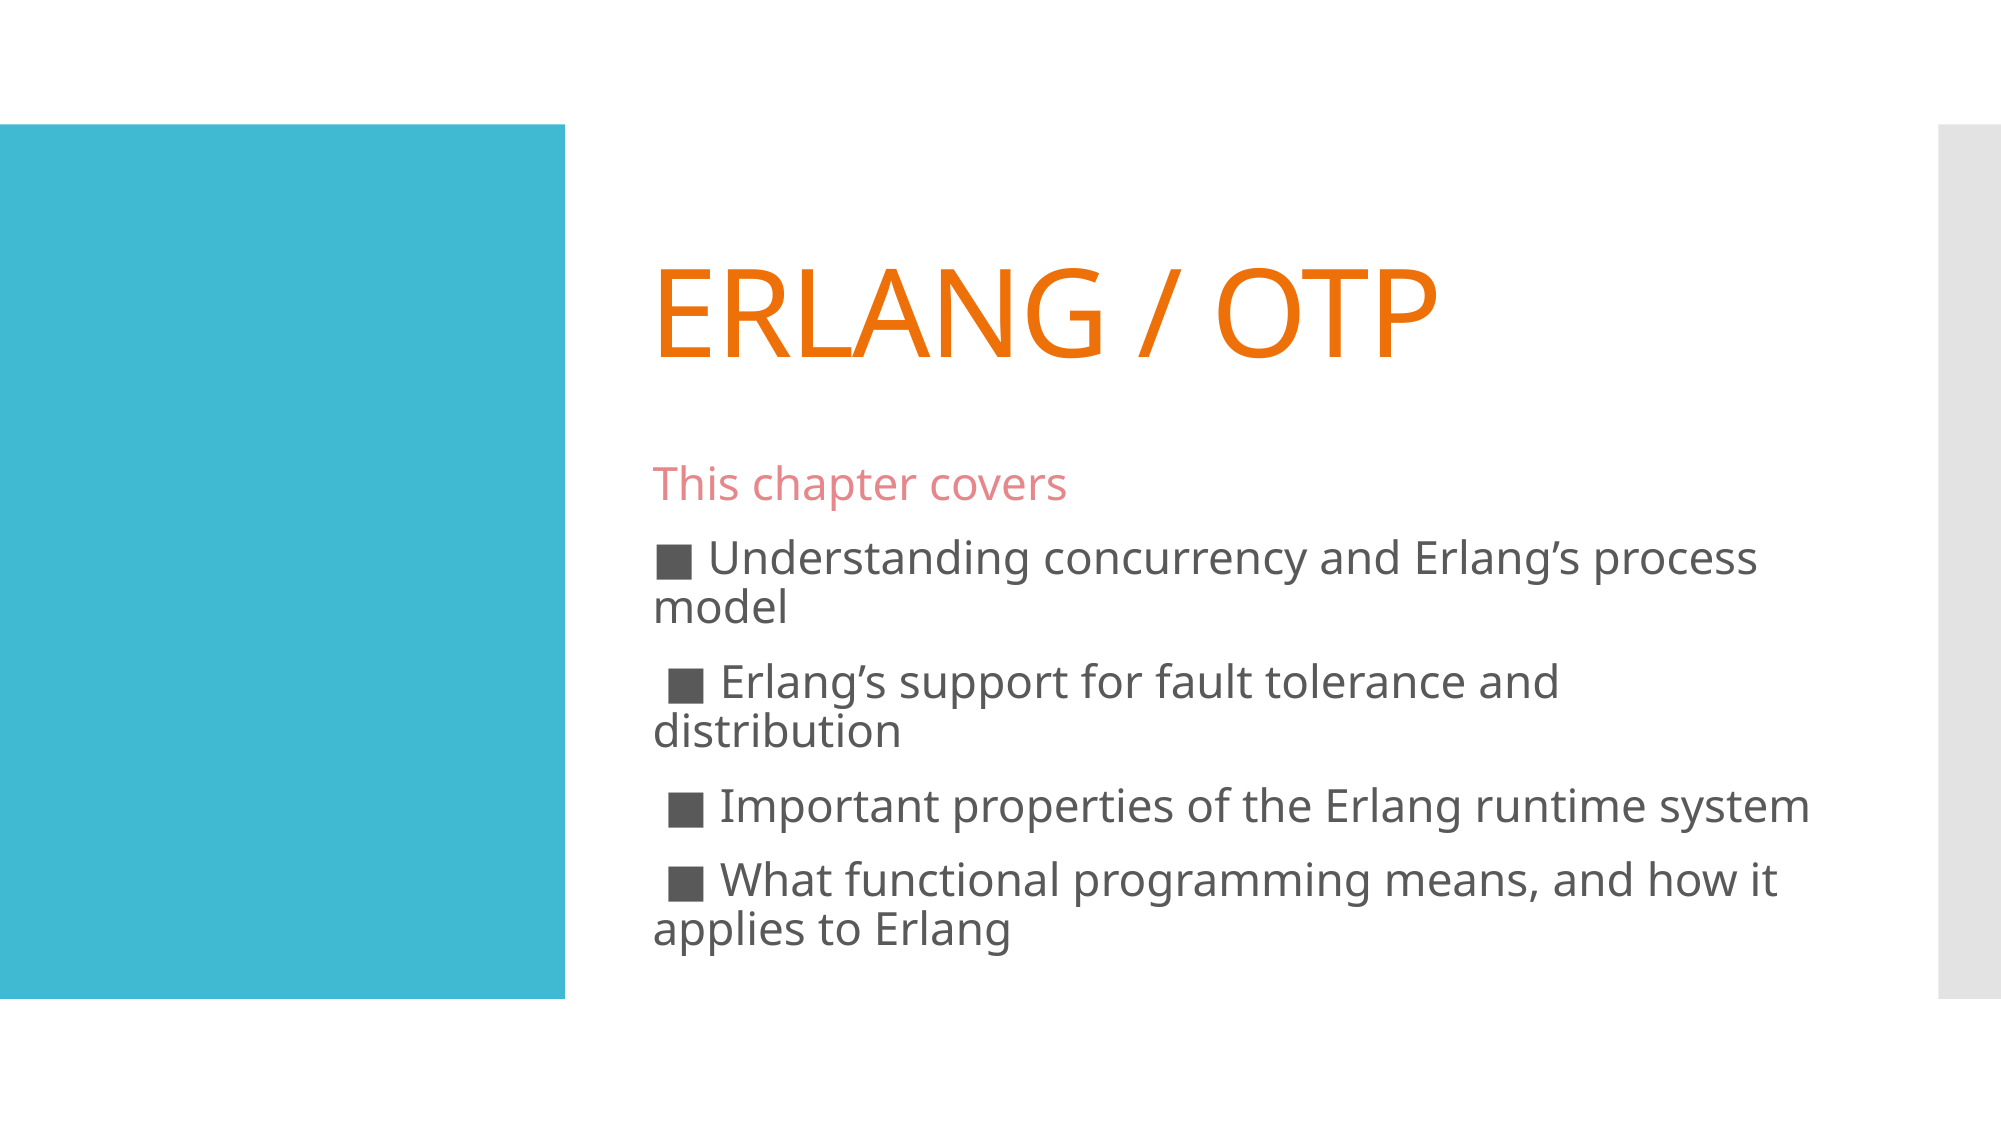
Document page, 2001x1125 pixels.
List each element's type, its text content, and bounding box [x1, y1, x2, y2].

title ERLANG / OTP [634, 213, 1835, 392]
list This chapter covers ■ Understanding concurrency and Erlang’s process model ■ Erlang’s support for fault tolerance and distribution ■ Important properties of the Erlang runtime system ■ What functional programming means, and how it applies to Erlang [637, 452, 1838, 998]
